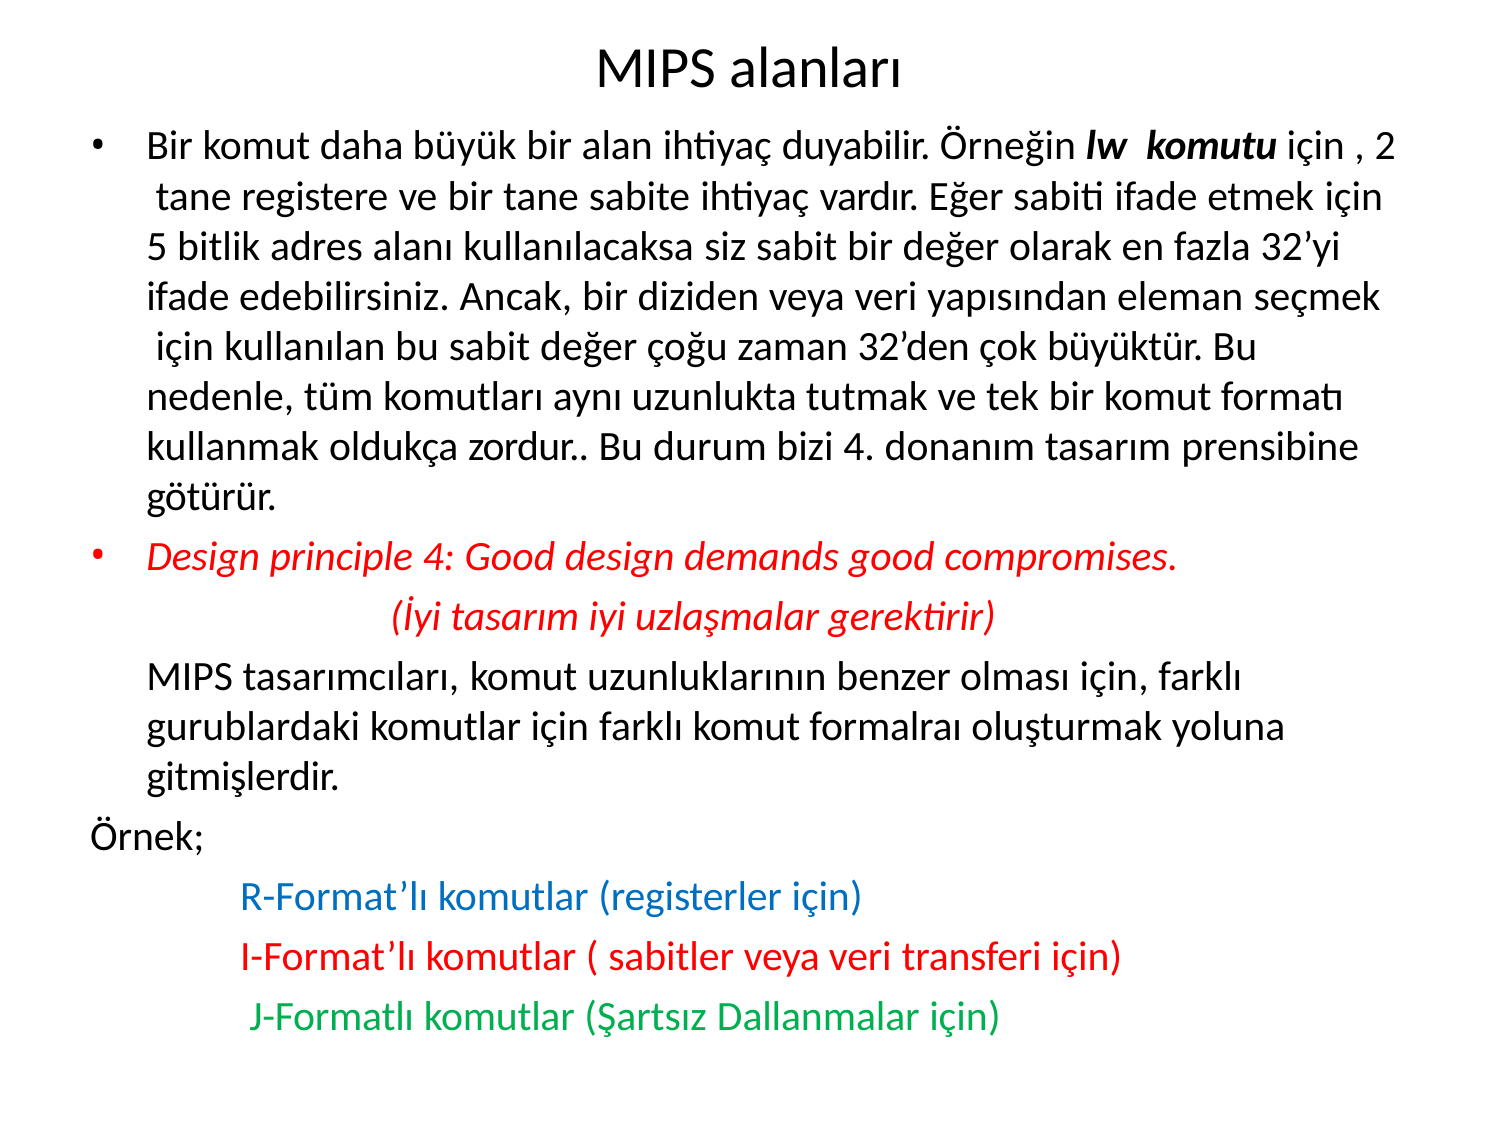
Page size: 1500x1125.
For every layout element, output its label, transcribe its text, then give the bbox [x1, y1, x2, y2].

title MIPS alanları [593, 26, 907, 116]
text_box Bir komut daha büyük bir alan ihtiyaç duyabilir. Örneğin lw komutu için , 2 tane registere ve bir tane sabite ihtiyaç vardır. Eğer sabiti ifade etmek için 5 bitlik adres alanı kullanılacaksa siz sabit bir değer olarak en fazla 32’yi ifade edebilirsiniz. Ancak, bir diziden veya veri yapısından eleman seçmek için kullanılan bu sabit değer çoğu zaman 32’den çok büyüktür. Bu nedenle, tüm komutları aynı uzunlukta tutmak ve tek bir komut formatı kullanmak oldukça zordur.. Bu durum bizi 4. donanım tasarım prensibine götürür. Design principle 4: Good design demands good compromises. (İyi tasarım iyi uzlaşmalar gerektirir) MIPS tasarımcıları, komut uzunluklarının benzer olması için, farklı gurublardaki komutlar için farklı komut formalraı oluşturmak yoluna gitmişlerdir. Örnek; R-Format’lı komutlar (registerler için) I-Format’lı komutlar ( sabitler veya veri transferi için) J-Formatlı komutlar (Şartsız Dallanmalar için) [87, 116, 1405, 1039]
